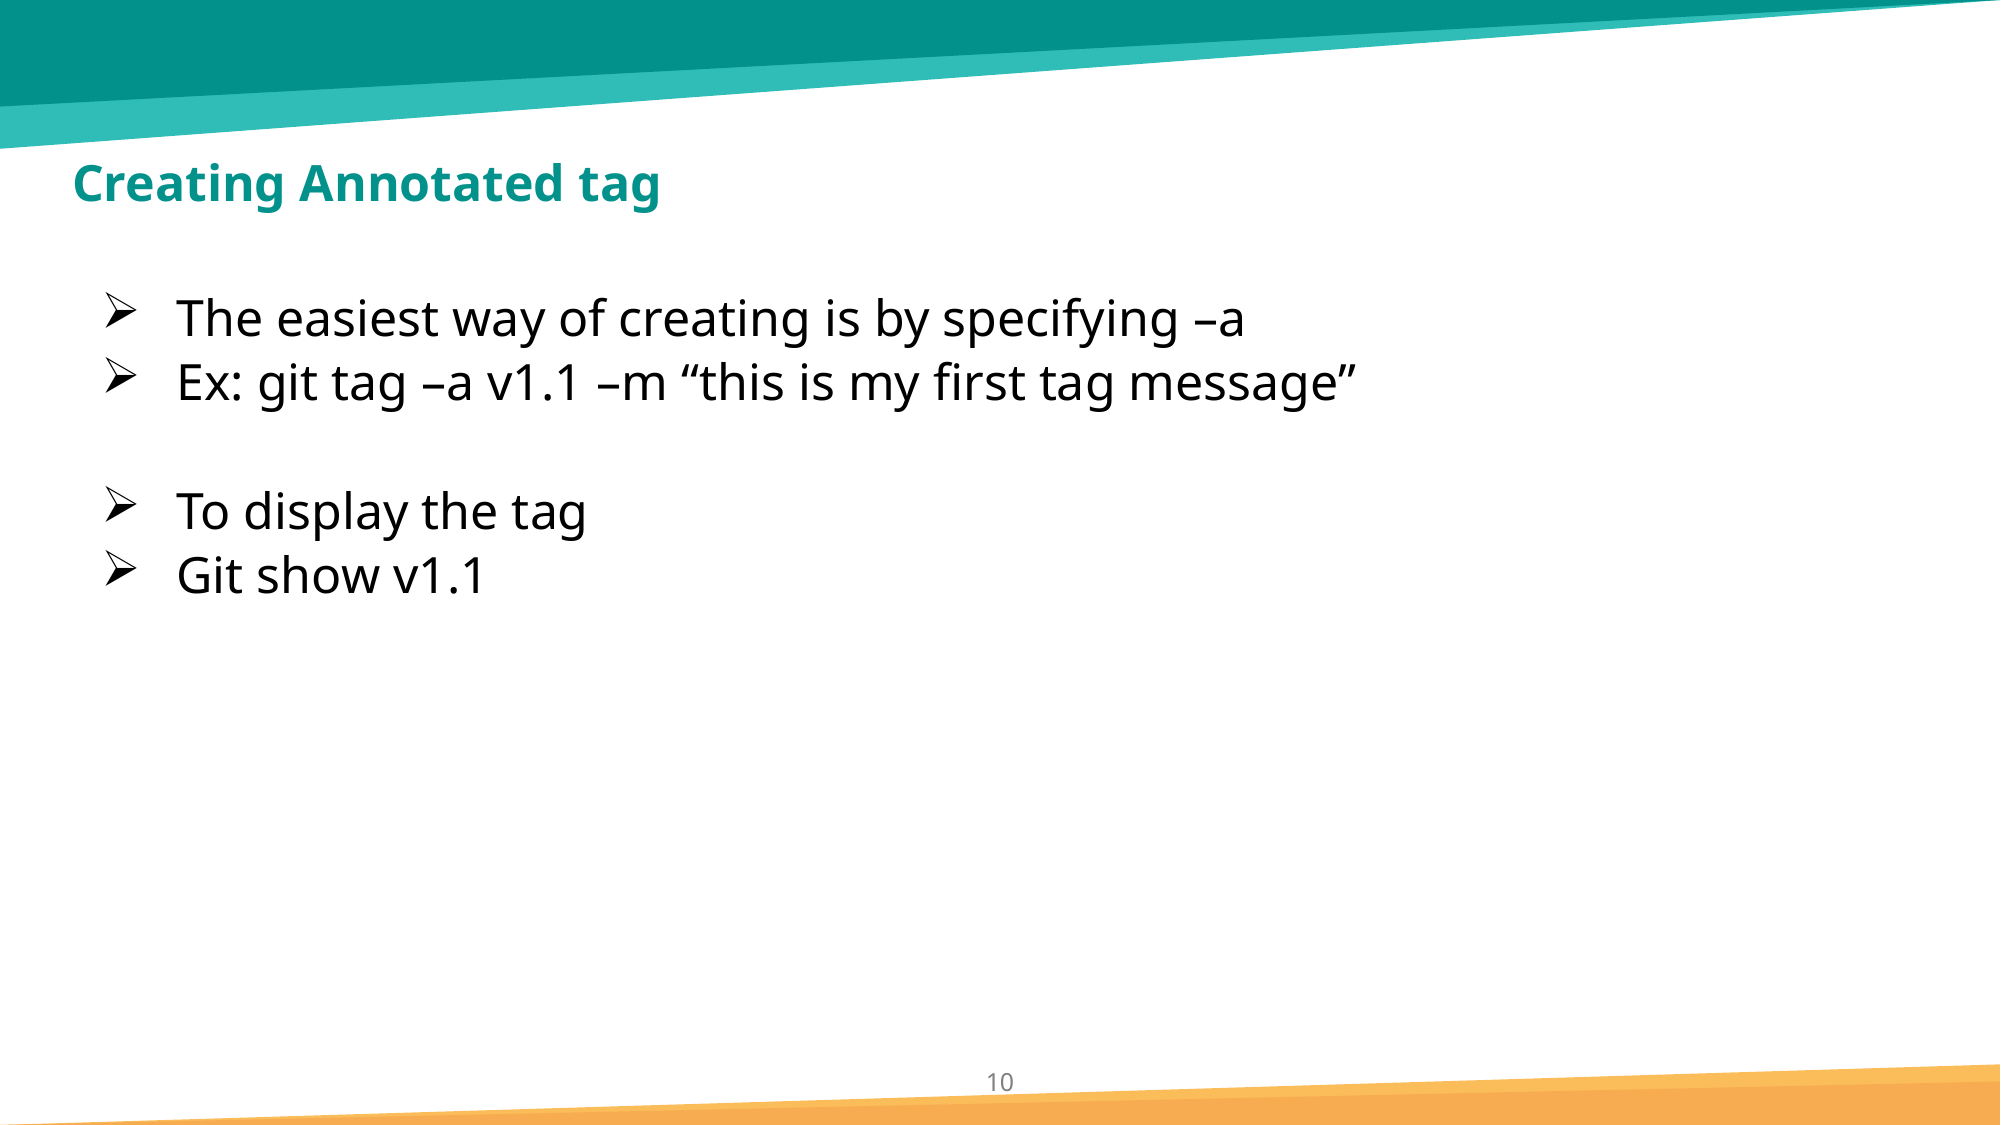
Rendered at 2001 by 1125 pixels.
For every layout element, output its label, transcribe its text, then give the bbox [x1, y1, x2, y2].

list The easiest way of creating is by specifying –a Ex: git tag –a v1.1 –m “this is my first tag message” To display the tag Git show v1.1 [86, 285, 1830, 1036]
title Creating Annotated tag [57, 151, 1377, 212]
